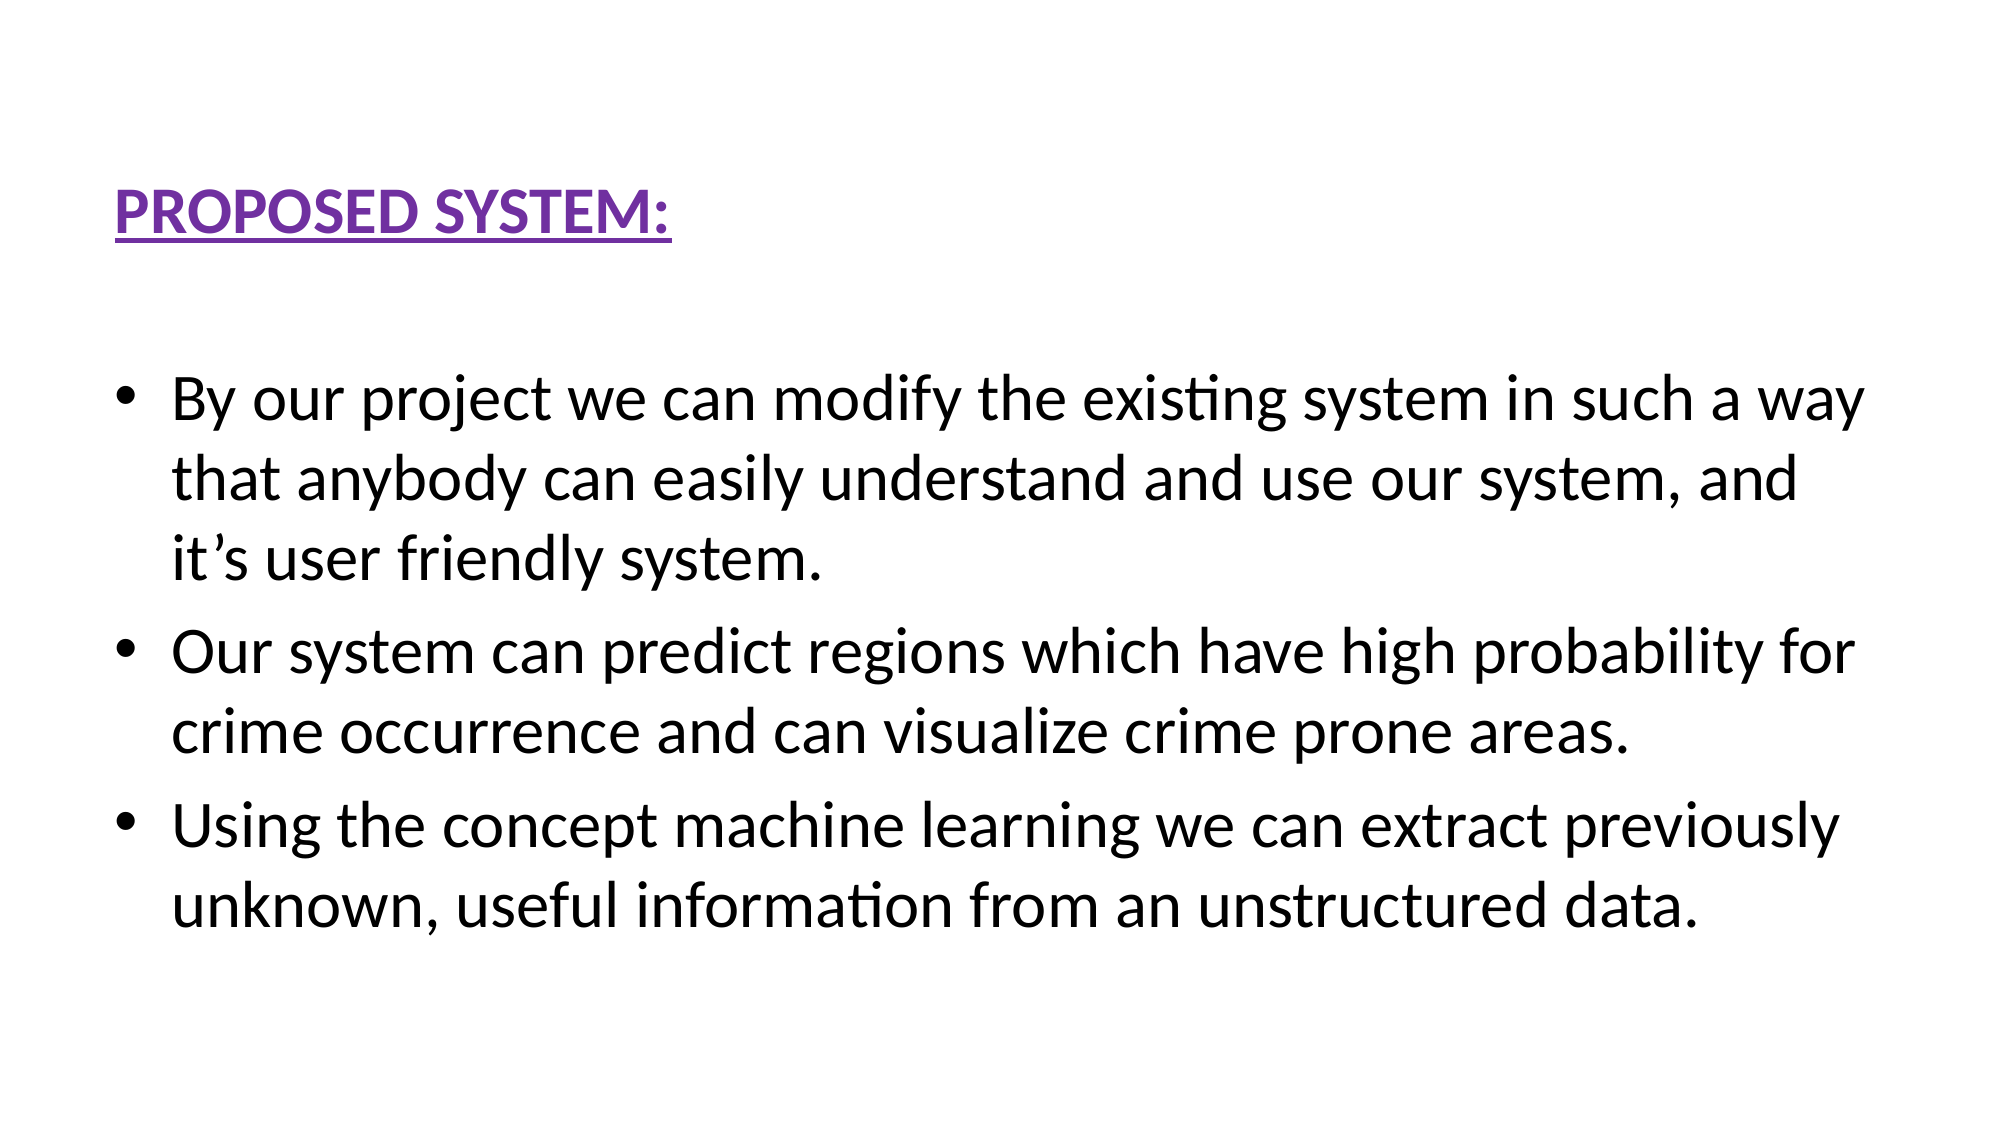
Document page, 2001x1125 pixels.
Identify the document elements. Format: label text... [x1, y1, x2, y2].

list PROPOSED SYSTEM: By our project we can modify the existing system in such a way that anybody can easily understand and use our system, and it’s user friendly system. Our system can predict regions which have high probability for crime occurrence and can visualize crime prone areas. Using the concept machine learning we can extract previously unknown, useful information from an unstructured data. [99, 159, 1900, 1005]
